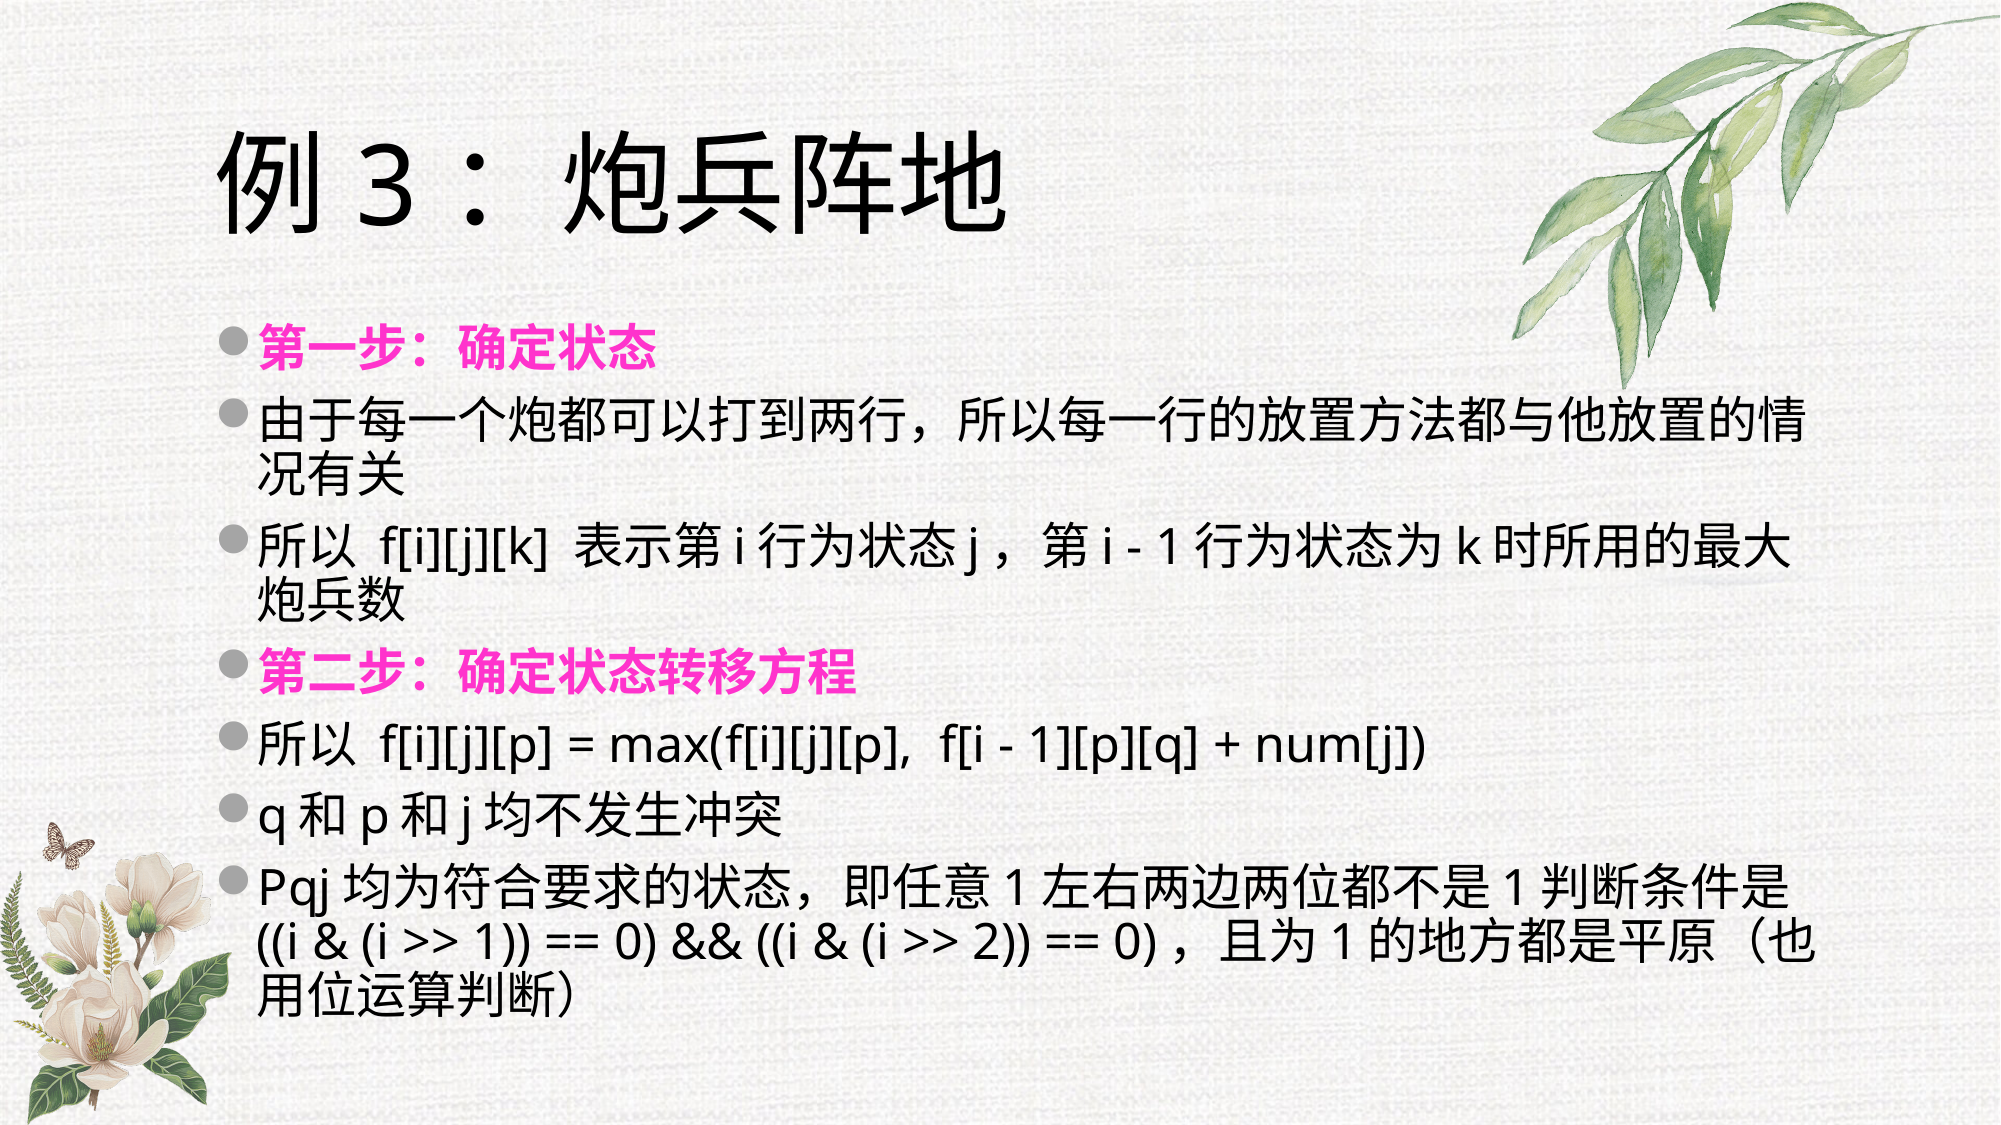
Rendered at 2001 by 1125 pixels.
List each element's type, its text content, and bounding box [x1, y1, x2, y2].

picture [0, 0, 2001, 1125]
list 第一步：确定状态 由于每一个炮都可以打到两行，所以每一行的放置方法都与他放置的情况有关 所以 f[i][j][k] 表示第i行为状态j，第i - 1行为状态为k时所用的最大炮兵数 第二步：确定状态转移方程 所以 f[i][j][p] = max(f[i][j][p], f[i - 1][p][q] + num[j]) q和p和j均不发生冲突 Pqj均为符合要求的状态，即任意1左右两边两位都不是1判断条件是((i & (i >> 1)) == 0) && ((i & (i >> 2)) == 0)，且为1的地方都是平原（也用位运算判断） [200, 316, 1846, 1037]
title 例3：炮兵阵地 [198, 121, 1847, 309]
